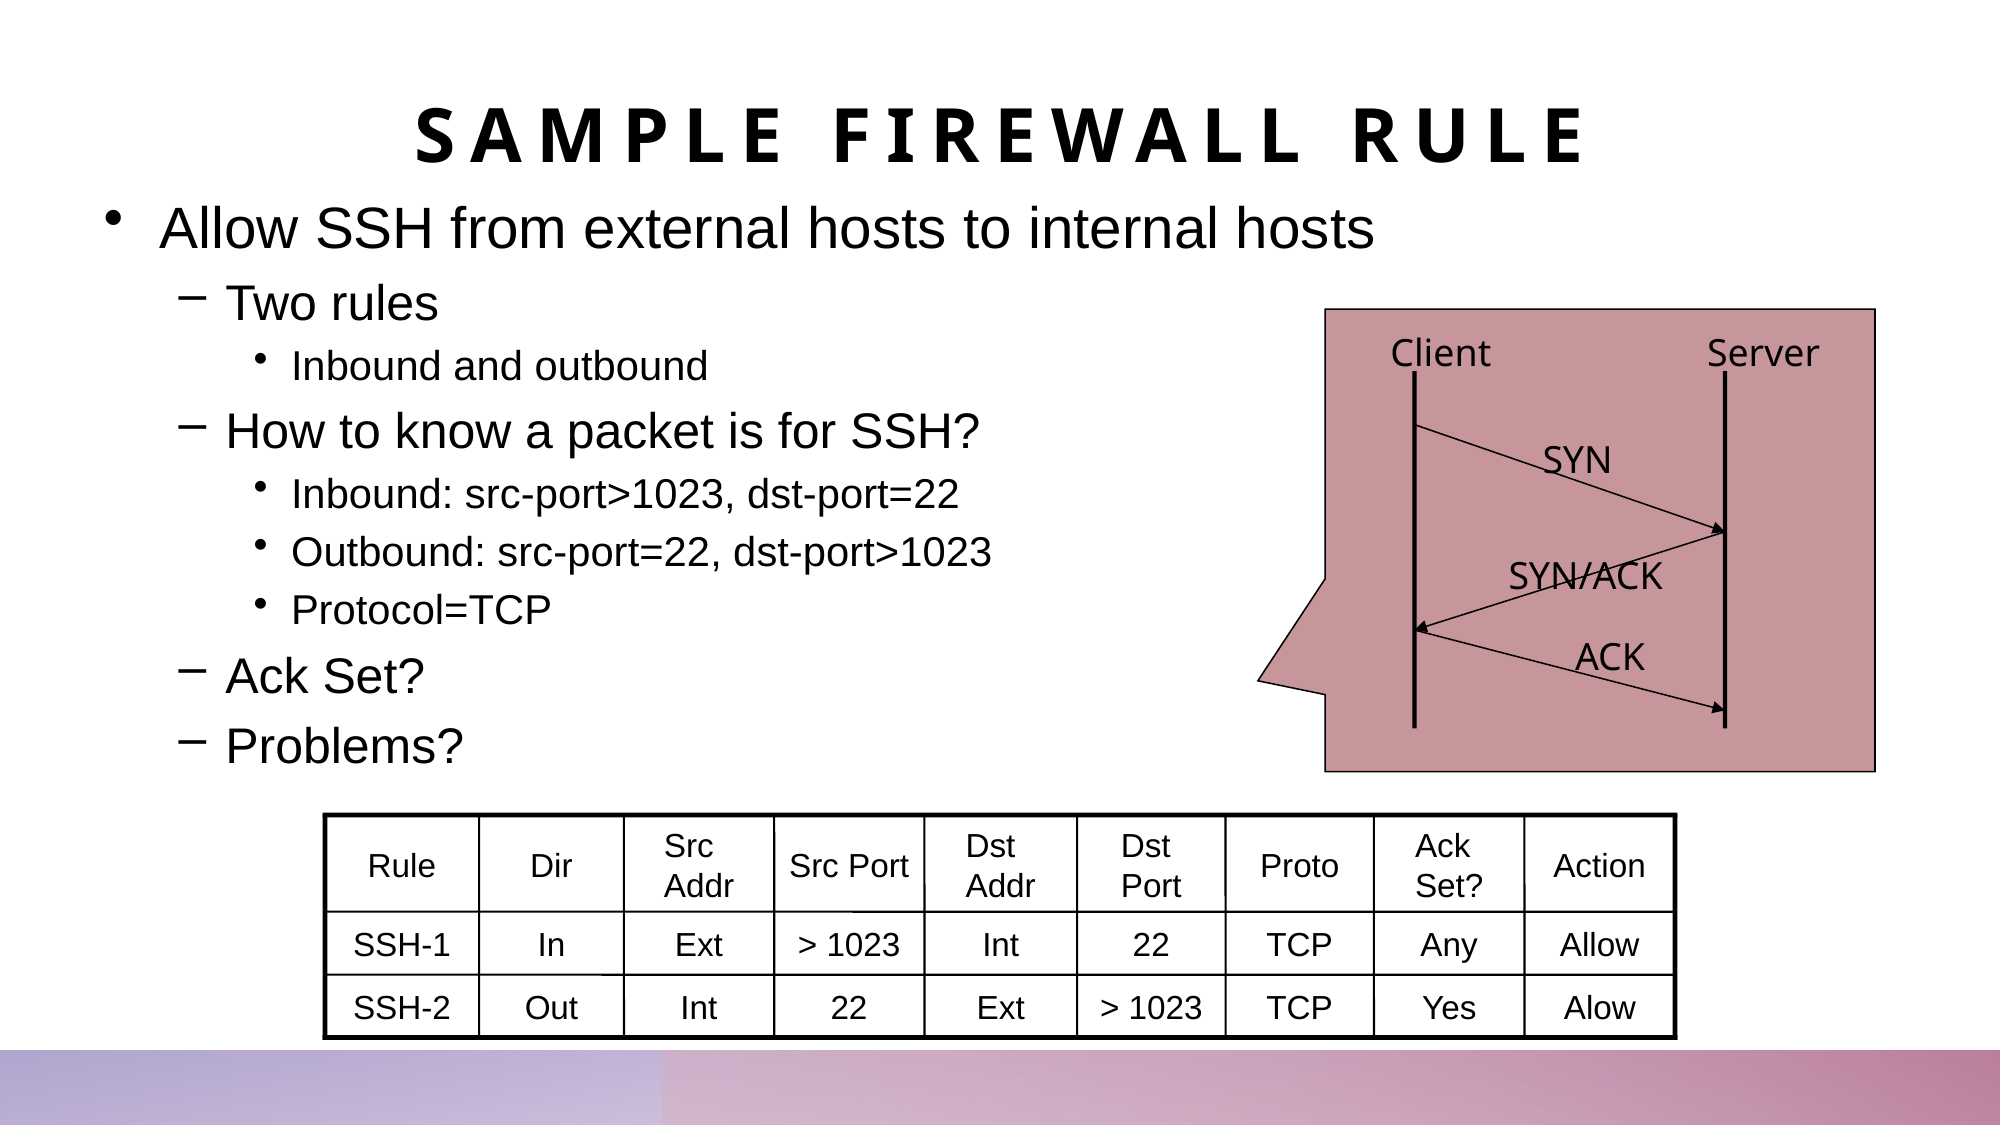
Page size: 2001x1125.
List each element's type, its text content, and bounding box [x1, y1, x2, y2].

text_box Action [1525, 816, 1675, 911]
text_box Proto [1226, 833, 1373, 911]
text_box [1078, 911, 1374, 1038]
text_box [1525, 911, 1676, 1038]
text_box Allow SSH from external hosts to internal hosts Two rules Inbound and outbound How to know a packet is for SSH? Inbound: src-port>1023, dst-port=22 Outbound: src-port=22, dst-port>1023 Protocol=TCP Ack Set? Problems? [88, 182, 1652, 833]
text_box Rule [324, 833, 479, 911]
text_box Src Addr [624, 833, 774, 911]
text_box Dir [480, 833, 623, 911]
title Sample Firewall Rule [99, 45, 1900, 178]
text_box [1374, 911, 1525, 1038]
text_box Src Port [775, 833, 924, 911]
text_box Ack Set? [1374, 833, 1524, 911]
text_box Dst Port [1078, 833, 1225, 911]
text_box Dst Addr [925, 833, 1077, 911]
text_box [324, 911, 1078, 1038]
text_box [1324, 309, 1875, 772]
